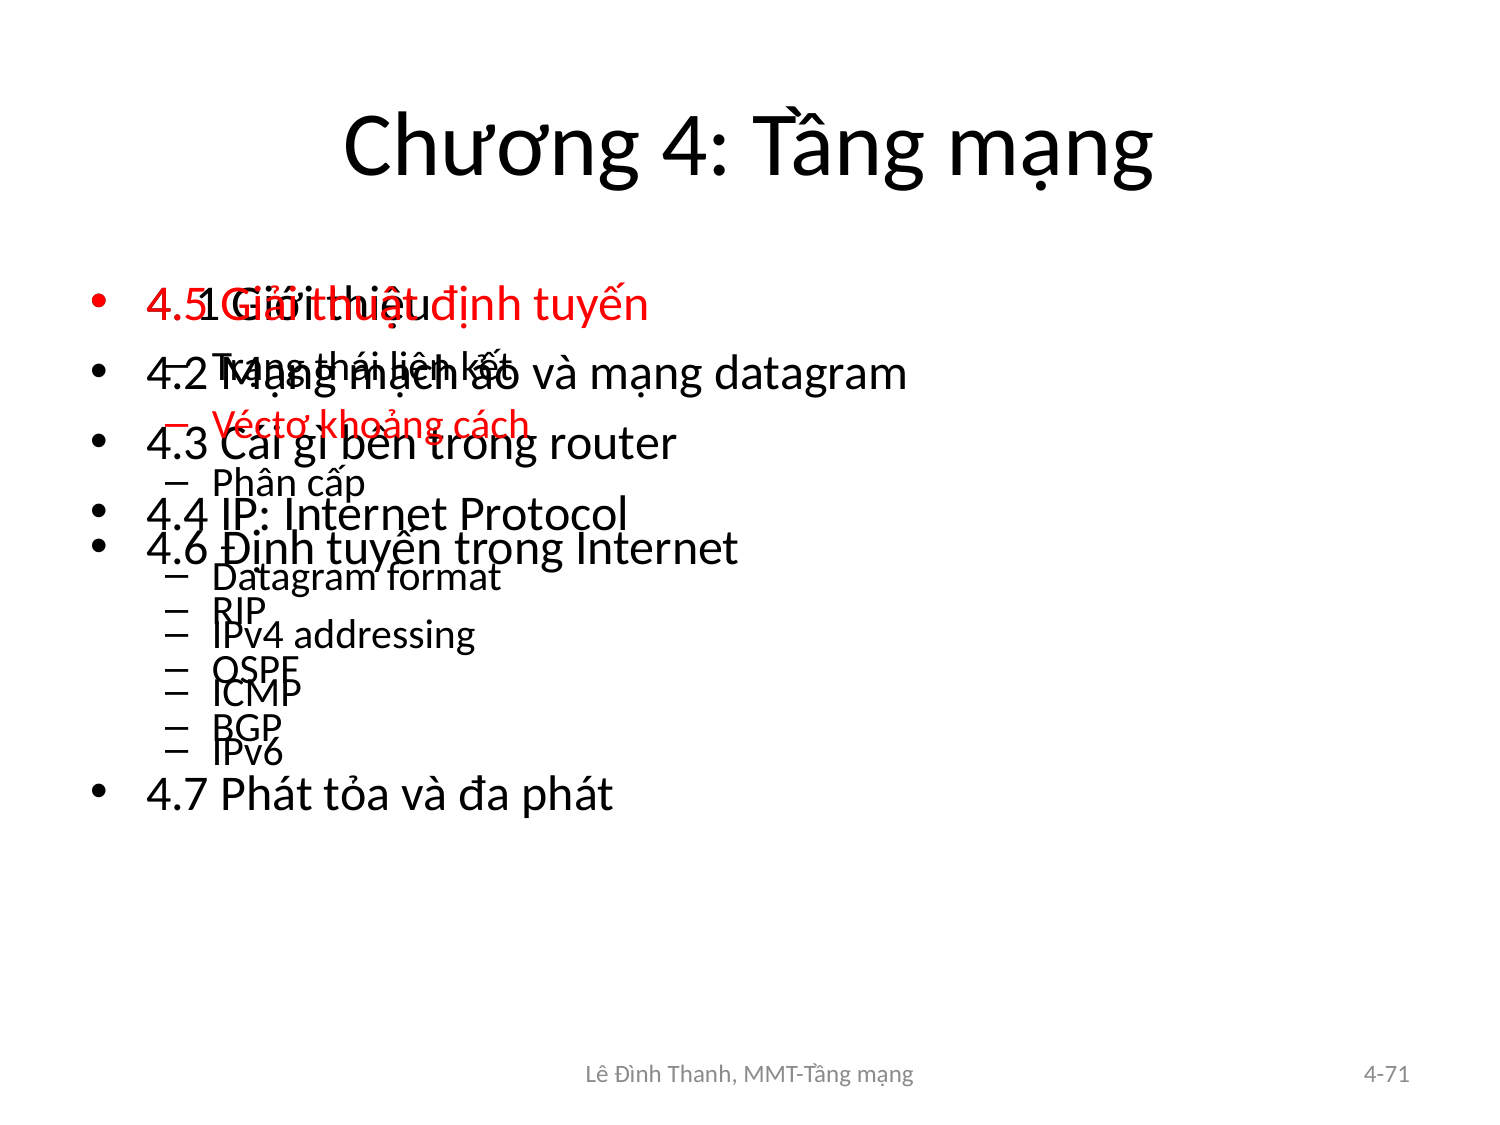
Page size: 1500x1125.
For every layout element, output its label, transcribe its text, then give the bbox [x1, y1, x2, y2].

list 4.5 Giải thuật định tuyến Trạng thái liên kết Véctơ khoảng cách Phân cấp 4.6 Định tuyến trong Internet RIP OSPF BGP 4.7 Phát tỏa và đa phát [75, 262, 1425, 1005]
footer Lê Đình Thanh, MMT-Tầng mạng [512, 1042, 988, 1103]
title Chương 4: Tầng mạng [75, 45, 1425, 233]
slide_number 4-71 [1074, 1042, 1425, 1103]
